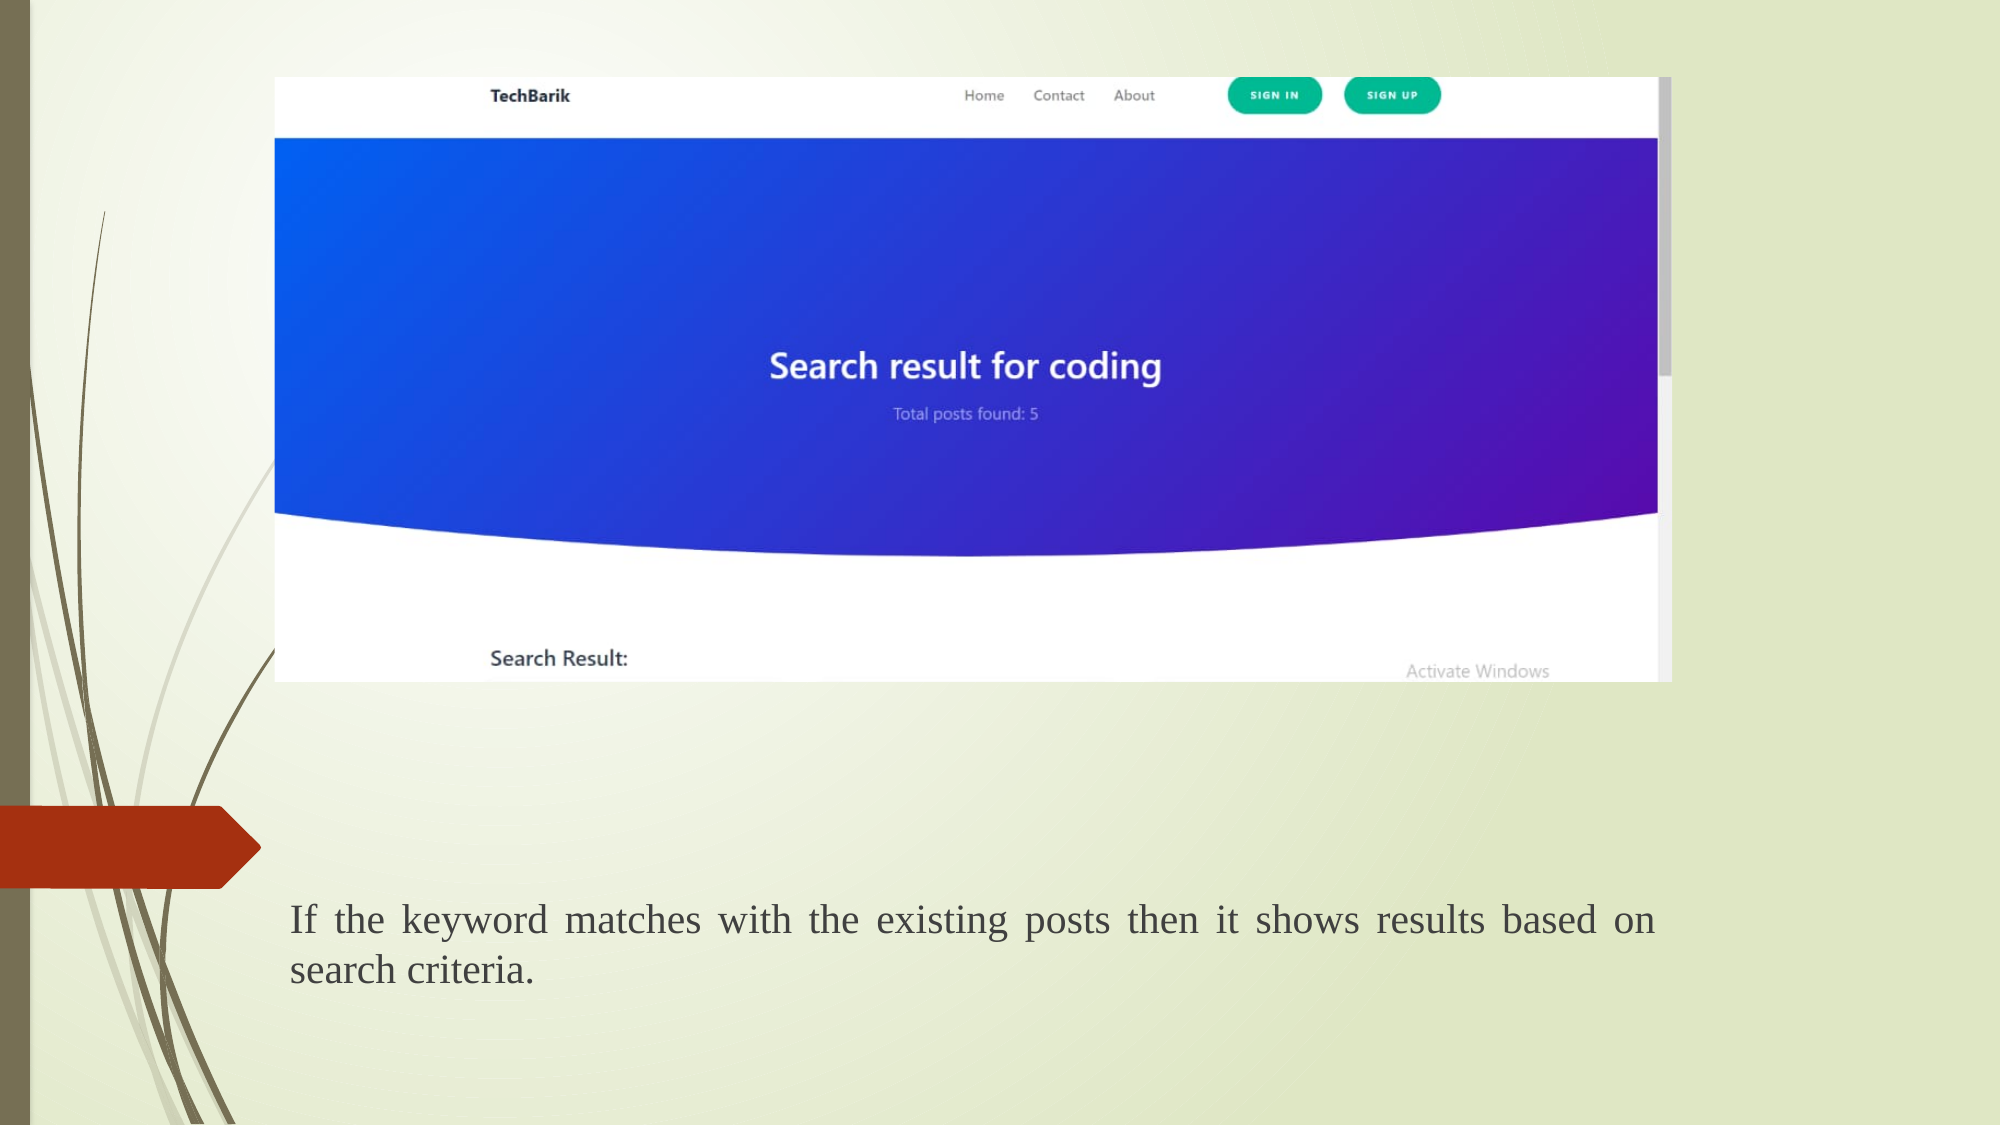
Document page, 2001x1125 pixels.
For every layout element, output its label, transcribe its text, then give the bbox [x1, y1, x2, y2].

picture [274, 77, 1673, 682]
list If the keyword matches with the existing posts then it shows results based on search criteria. [274, 823, 1673, 1006]
